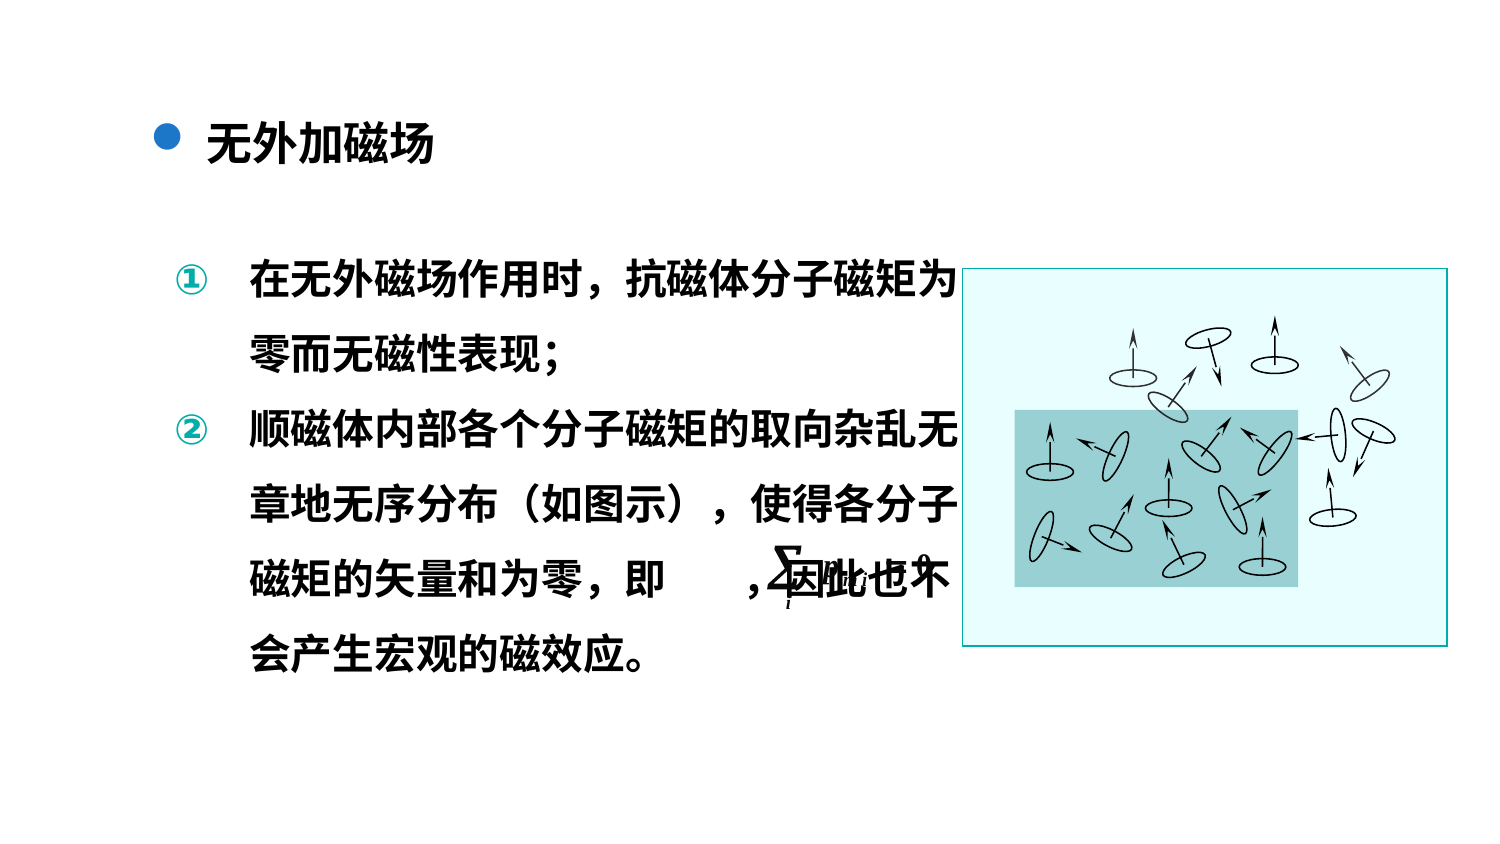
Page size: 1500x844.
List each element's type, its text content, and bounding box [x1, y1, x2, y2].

text_box 无外加磁场 [135, 91, 638, 174]
text_box 在无外磁场作用时，抗磁体分子磁矩为零而无磁性表现； 顺磁体内部各个分子磁矩的取向杂乱无章地无序分布（如图示），使得各分子磁矩的矢量和为零，即 ，因此也不会产生宏观的磁效应。 [159, 220, 975, 706]
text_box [761, 539, 940, 616]
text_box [962, 268, 1448, 647]
